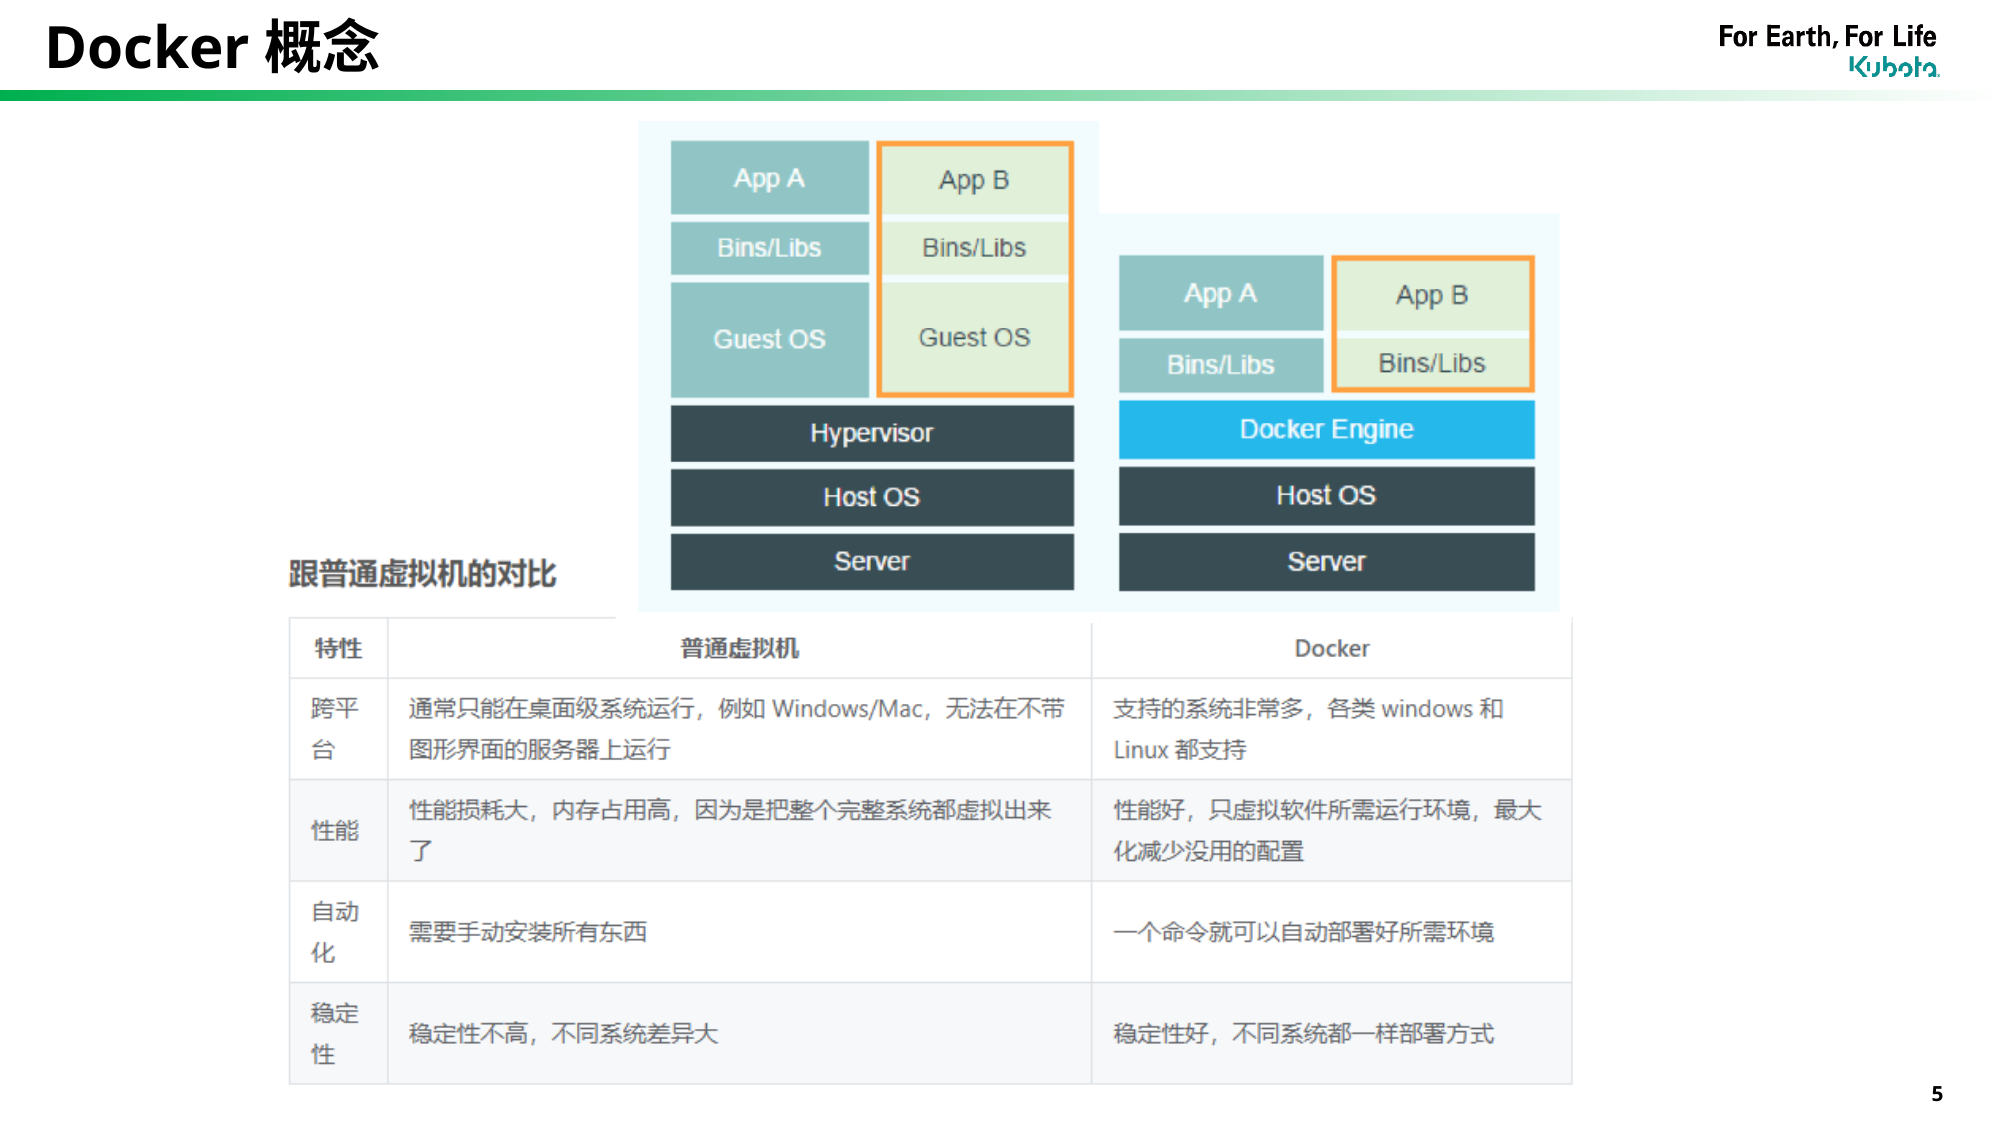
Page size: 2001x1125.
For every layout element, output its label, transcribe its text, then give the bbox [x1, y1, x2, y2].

picture [1830, 24, 1940, 77]
picture [259, 101, 1601, 1112]
title Docker概念 [29, 0, 1830, 90]
